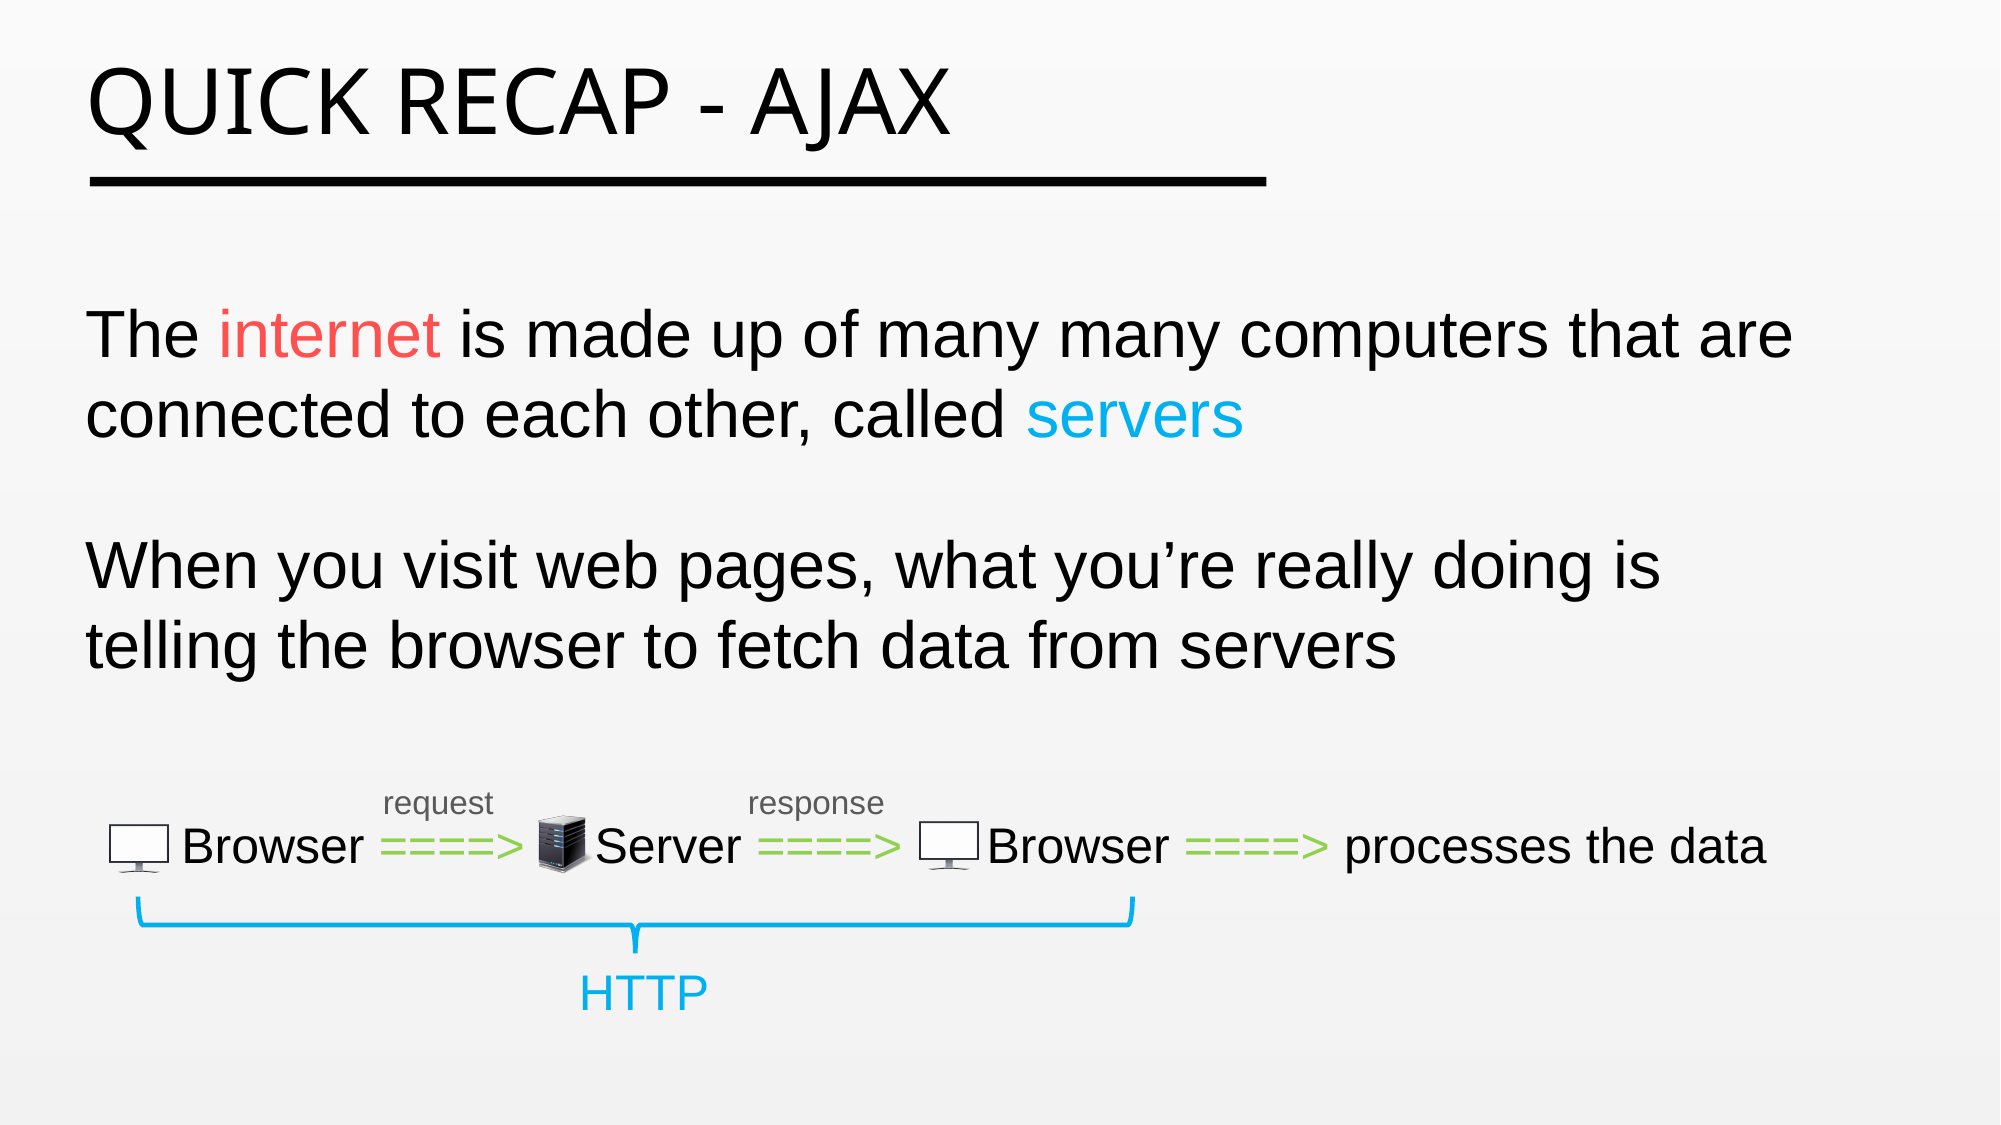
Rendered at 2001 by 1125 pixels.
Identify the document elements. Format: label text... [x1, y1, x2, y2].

picture [109, 824, 169, 873]
text_box request [368, 773, 552, 829]
text_box When you visit web pages, what you’re really doing is telling the browser to fetch data from servers [70, 514, 1820, 690]
text_box Browser ====> Server ====> Browser ====> processes the data [166, 805, 1967, 881]
picture [919, 821, 979, 870]
text_box [137, 896, 1134, 953]
text_box quick recap - ajax [70, 35, 1242, 149]
picture [533, 811, 596, 874]
text_box HTTP [564, 953, 748, 1029]
text_box response [733, 773, 917, 829]
text_box The internet is made up of many many computers that are connected to each other, called servers [70, 283, 1820, 459]
